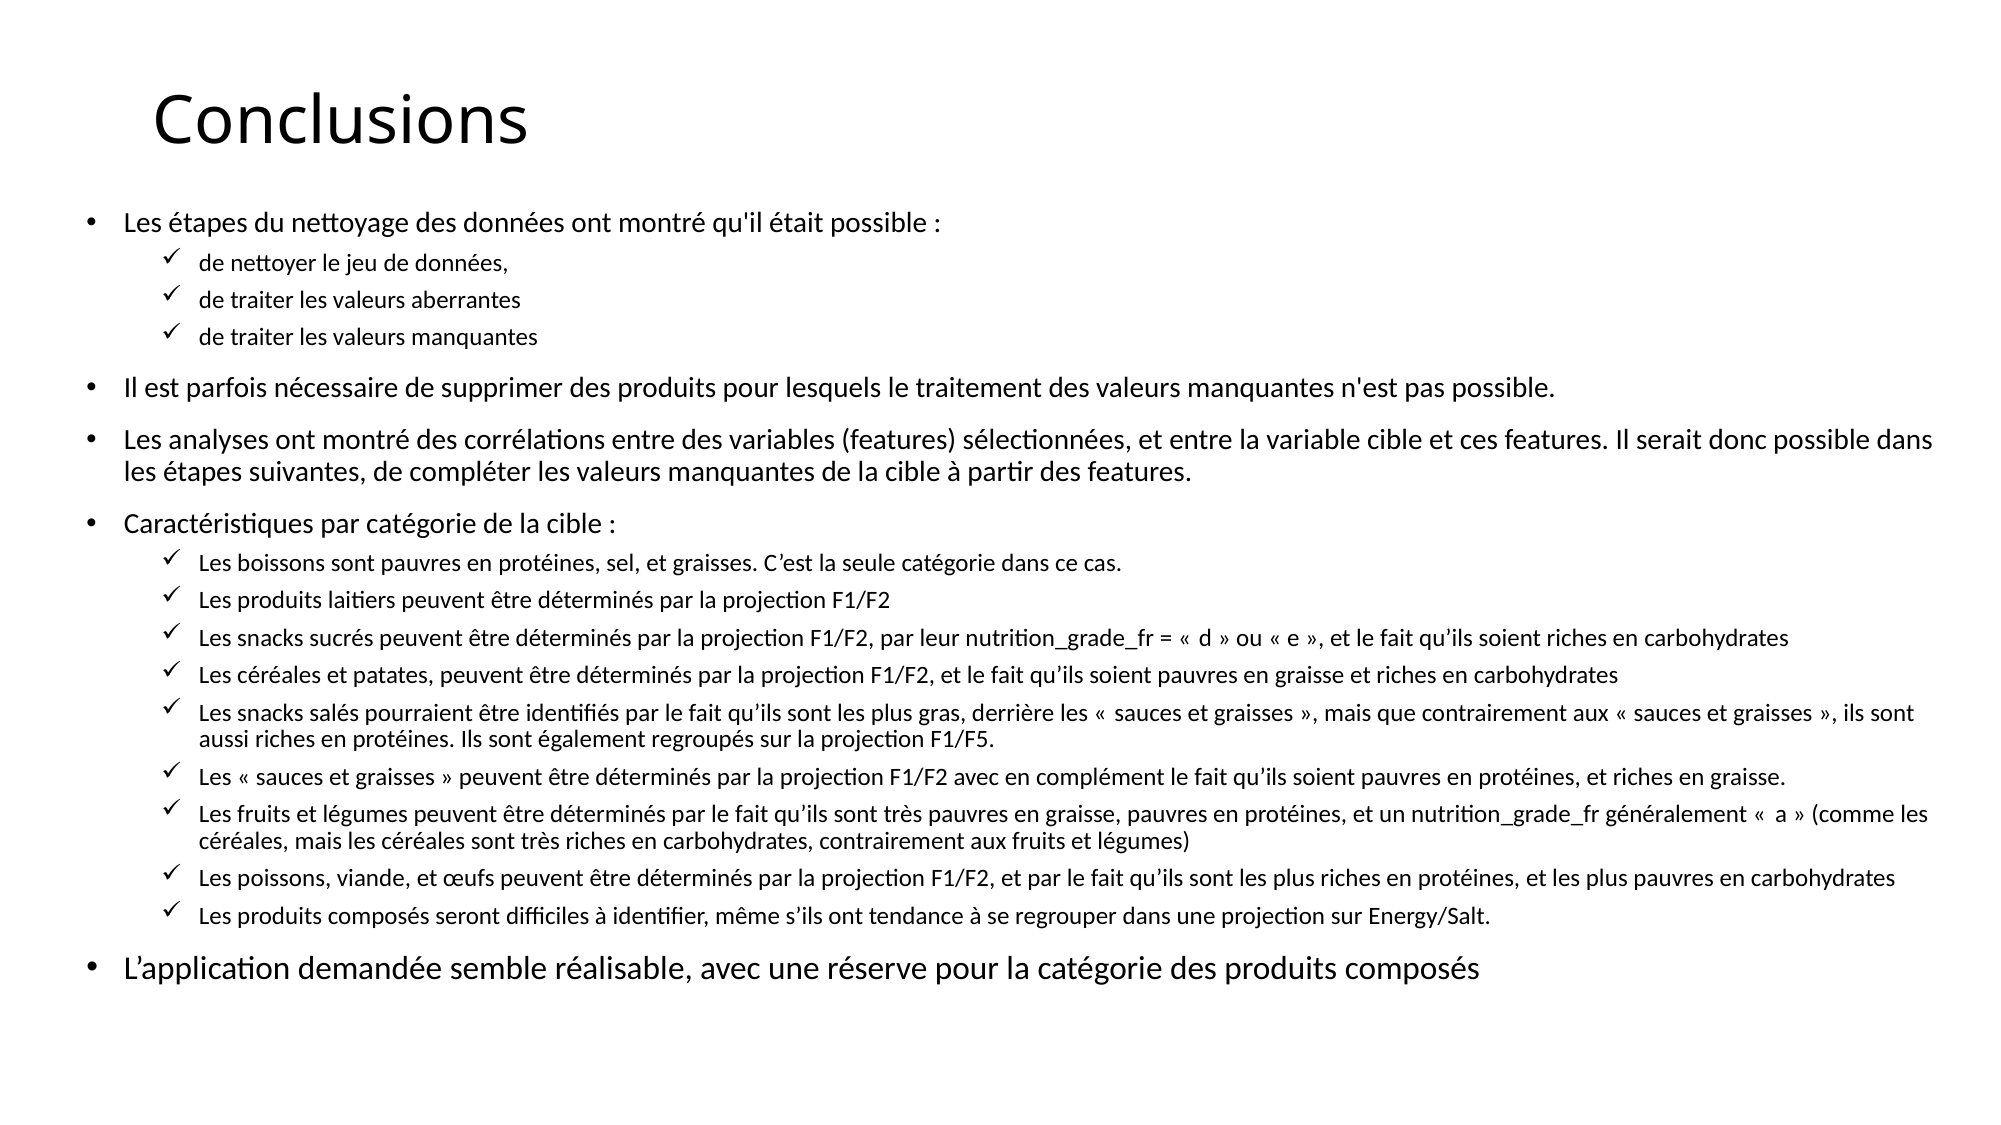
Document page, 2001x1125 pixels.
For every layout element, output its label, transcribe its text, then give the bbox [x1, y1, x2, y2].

text_box Les étapes du nettoyage des données ont montré qu'il était possible : de nettoyer le jeu de données, de traiter les valeurs aberrantes de traiter les valeurs manquantes Il est parfois nécessaire de supprimer des produits pour lesquels le traitement des valeurs manquantes n'est pas possible. Les analyses ont montré des corrélations entre des variables (features) sélectionnées, et entre la variable cible et ces features. Il serait donc possible dans les étapes suivantes, de compléter les valeurs manquantes de la cible à partir des features. Caractéristiques par catégorie de la cible : Les boissons sont pauvres en protéines, sel, et graisses. C’est la seule catégorie dans ce cas. Les produits laitiers peuvent être déterminés par la projection F1/F2 Les snacks sucrés peuvent être déterminés par la projection F1/F2, par leur nutrition_grade_fr = « d » ou « e », et le fait qu’ils soient riches en carbohydrates Les céréales et patates, peuvent être déterminés par la projection F1/F2, et le fait qu’ils soient pauvres en graisse et riches en carbohydrates Les snacks salés pourraient être identifiés par le fait qu’ils sont les plus gras, derrière les « sauces et graisses », mais que contrairement aux « sauces et graisses », ils sont aussi riches en protéines. Ils sont également regroupés sur la projection F1/F5. Les « sauces et graisses » peuvent être déterminés par la projection F1/F2 avec en complément le fait qu’ils soient pauvres en protéines, et riches en graisse. Les fruits et légumes peuvent être déterminés par le fait qu’ils sont très pauvres en graisse, pauvres en protéines, et un nutrition_grade_fr généralement « a » (comme les céréales, mais les céréales sont très riches en carbohydrates, contrairement aux fruits et légumes) Les poissons, viande, et œufs peuvent être déterminés par la projection F1/F2, et par le fait qu’ils sont les plus riches en protéines, et les plus pauvres en carbohydrates Les produits composés seront difficiles à identifier, même s’ils ont tendance à se regrouper dans une projection sur Energy/Salt. L’application demandée semble réalisable, avec une réserve pour la catégorie des produits composés [71, 200, 1966, 1066]
title Conclusions [137, 59, 1863, 185]
